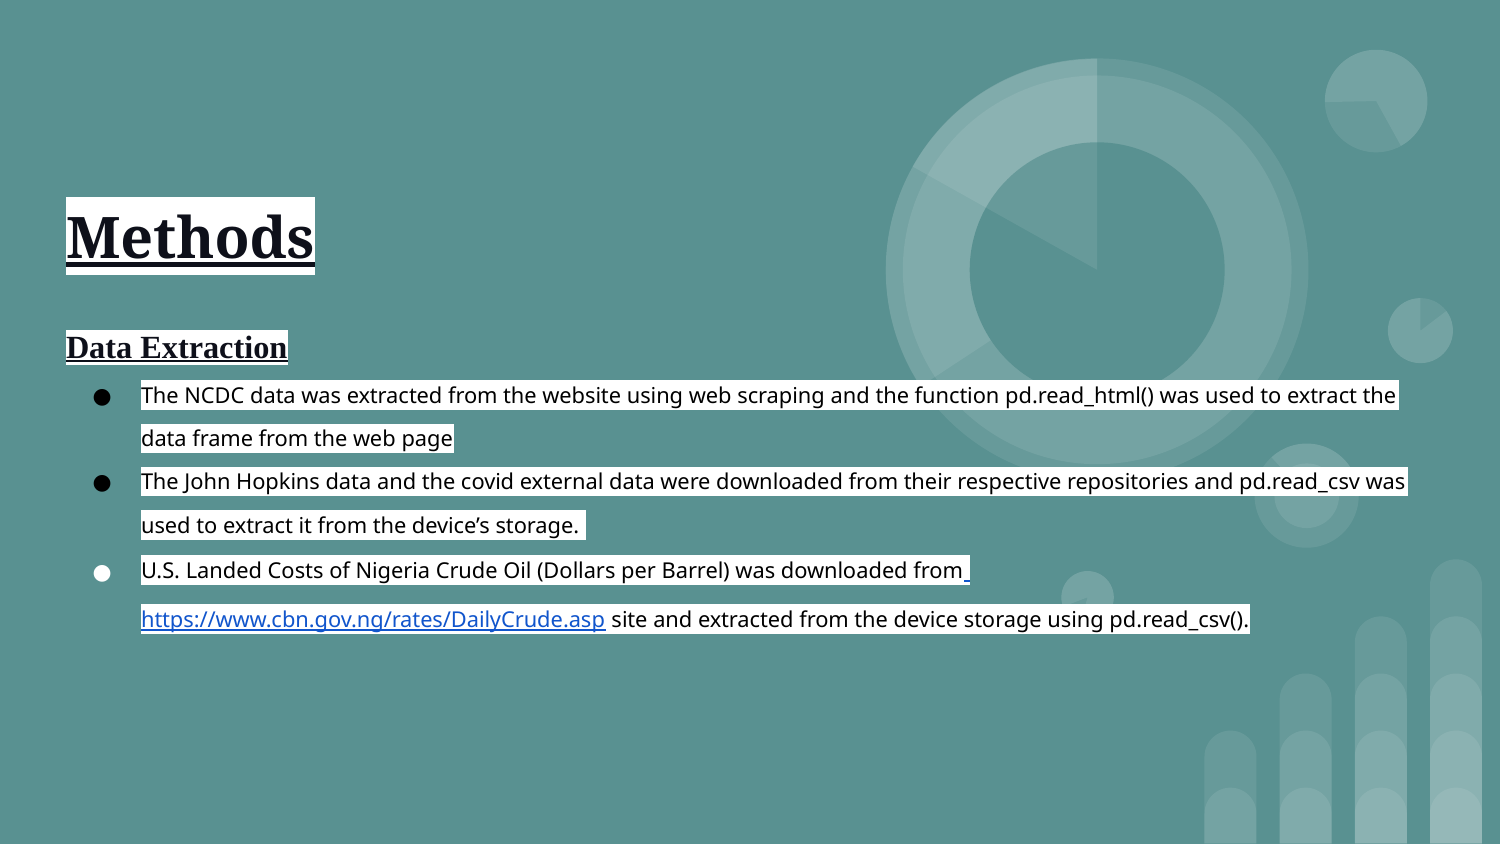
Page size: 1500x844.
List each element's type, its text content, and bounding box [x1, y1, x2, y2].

subtitle Data Extraction The NCDC data was extracted from the website using web scraping and the function pd.read_html() was used to extract the data frame from the web page The John Hopkins data and the covid external data were downloaded from their respective repositories and pd.read_csv was used to extract it from the device’s storage. U.S. Landed Costs of Nigeria Crude Oil (Dollars per Barrel) was downloaded from https://www.cbn.gov.ng/rates/DailyCrude.asp site and extracted from the device storage using pd.read_csv(). [51, 285, 1449, 595]
title Methods [51, 122, 590, 285]
